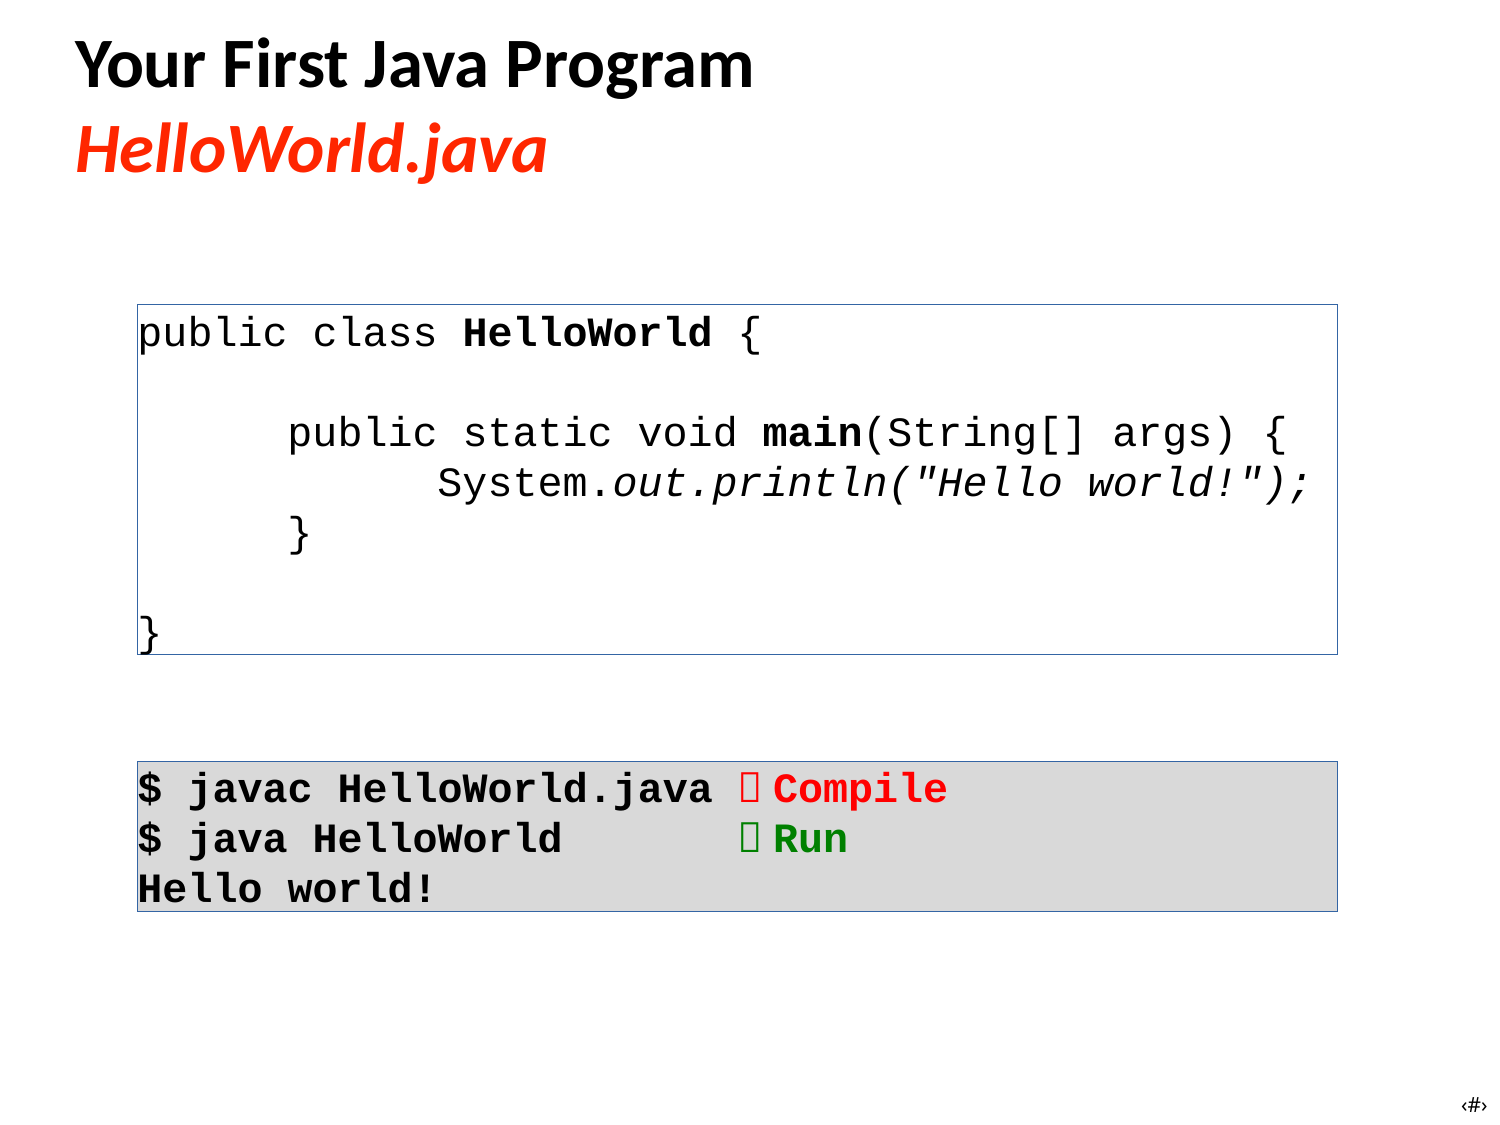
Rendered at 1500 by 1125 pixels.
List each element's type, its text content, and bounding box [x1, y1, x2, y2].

text_box public class HelloWorld { public static void main(String[] args) { System.out.println("Hello world!"); } } [137, 304, 1338, 655]
title Your First Java Program HelloWorld.java [74, 11, 1438, 193]
text_box $ javac HelloWorld.java  Compile $ java HelloWorld  Run Hello world! [137, 761, 1338, 912]
